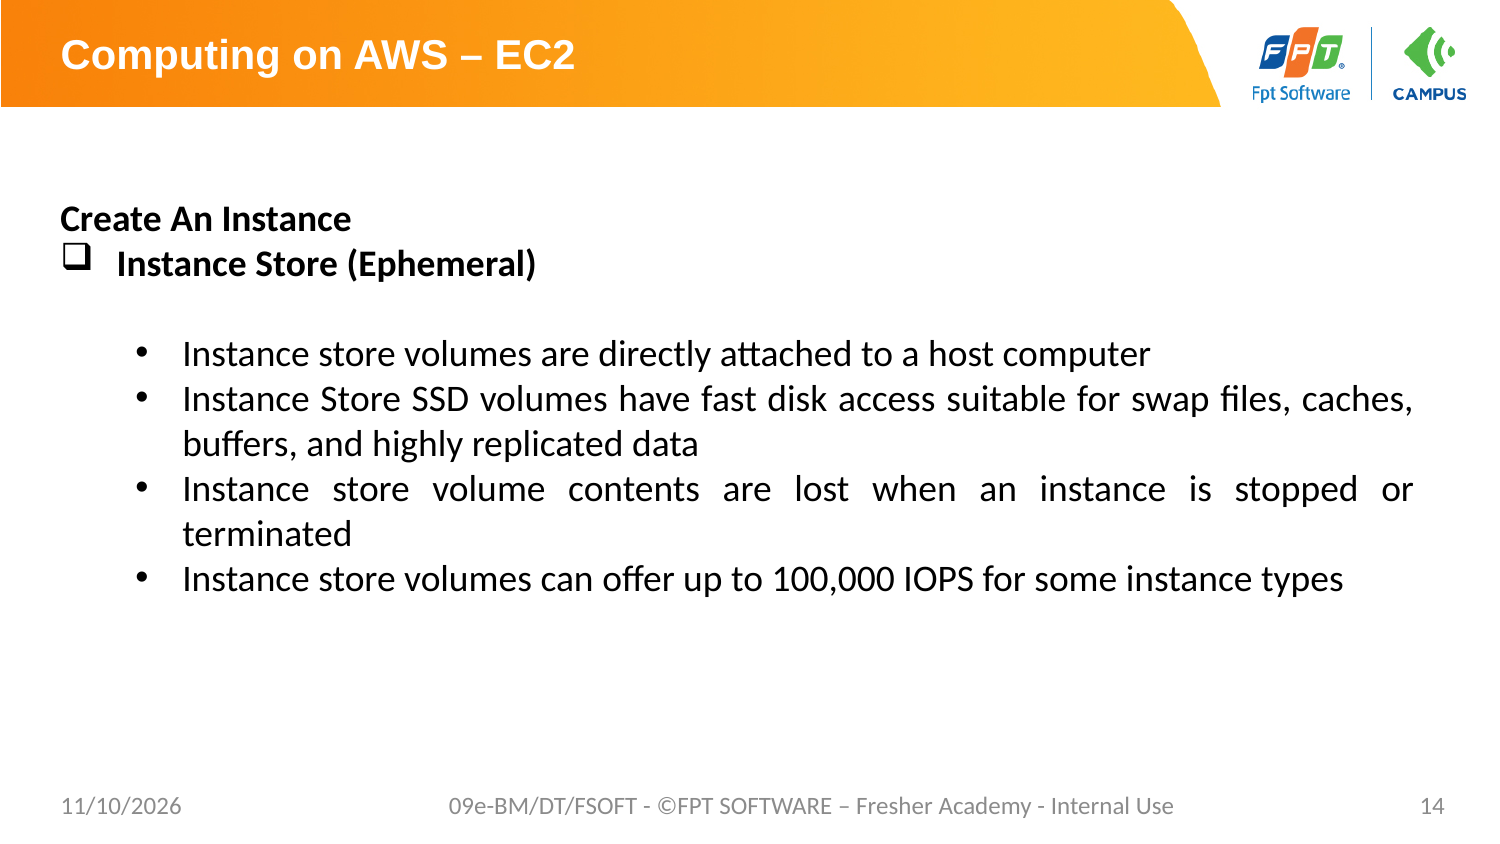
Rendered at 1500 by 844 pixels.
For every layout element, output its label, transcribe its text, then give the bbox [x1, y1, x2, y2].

picture [1, 0, 1499, 844]
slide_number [45, 782, 270, 827]
title Computing on AWS – EC2 [45, 0, 1176, 106]
footer 09e-BM/DT/FSOFT - ©FPT SOFTWARE – Fresher Academy - Internal Use [289, 782, 1335, 827]
text_box Create An Instance Instance Store (Ephemeral) Instance store volumes are directly attached to a host computer Instance Store SSD volumes have fast disk access suitable for swap files, caches, buffers, and highly replicated data Instance store volume contents are lost when an instance is stopped or terminated Instance store volumes can offer up to 100,000 IOPS for some instance types [45, 186, 1430, 607]
slide_number 14 [1350, 782, 1461, 827]
